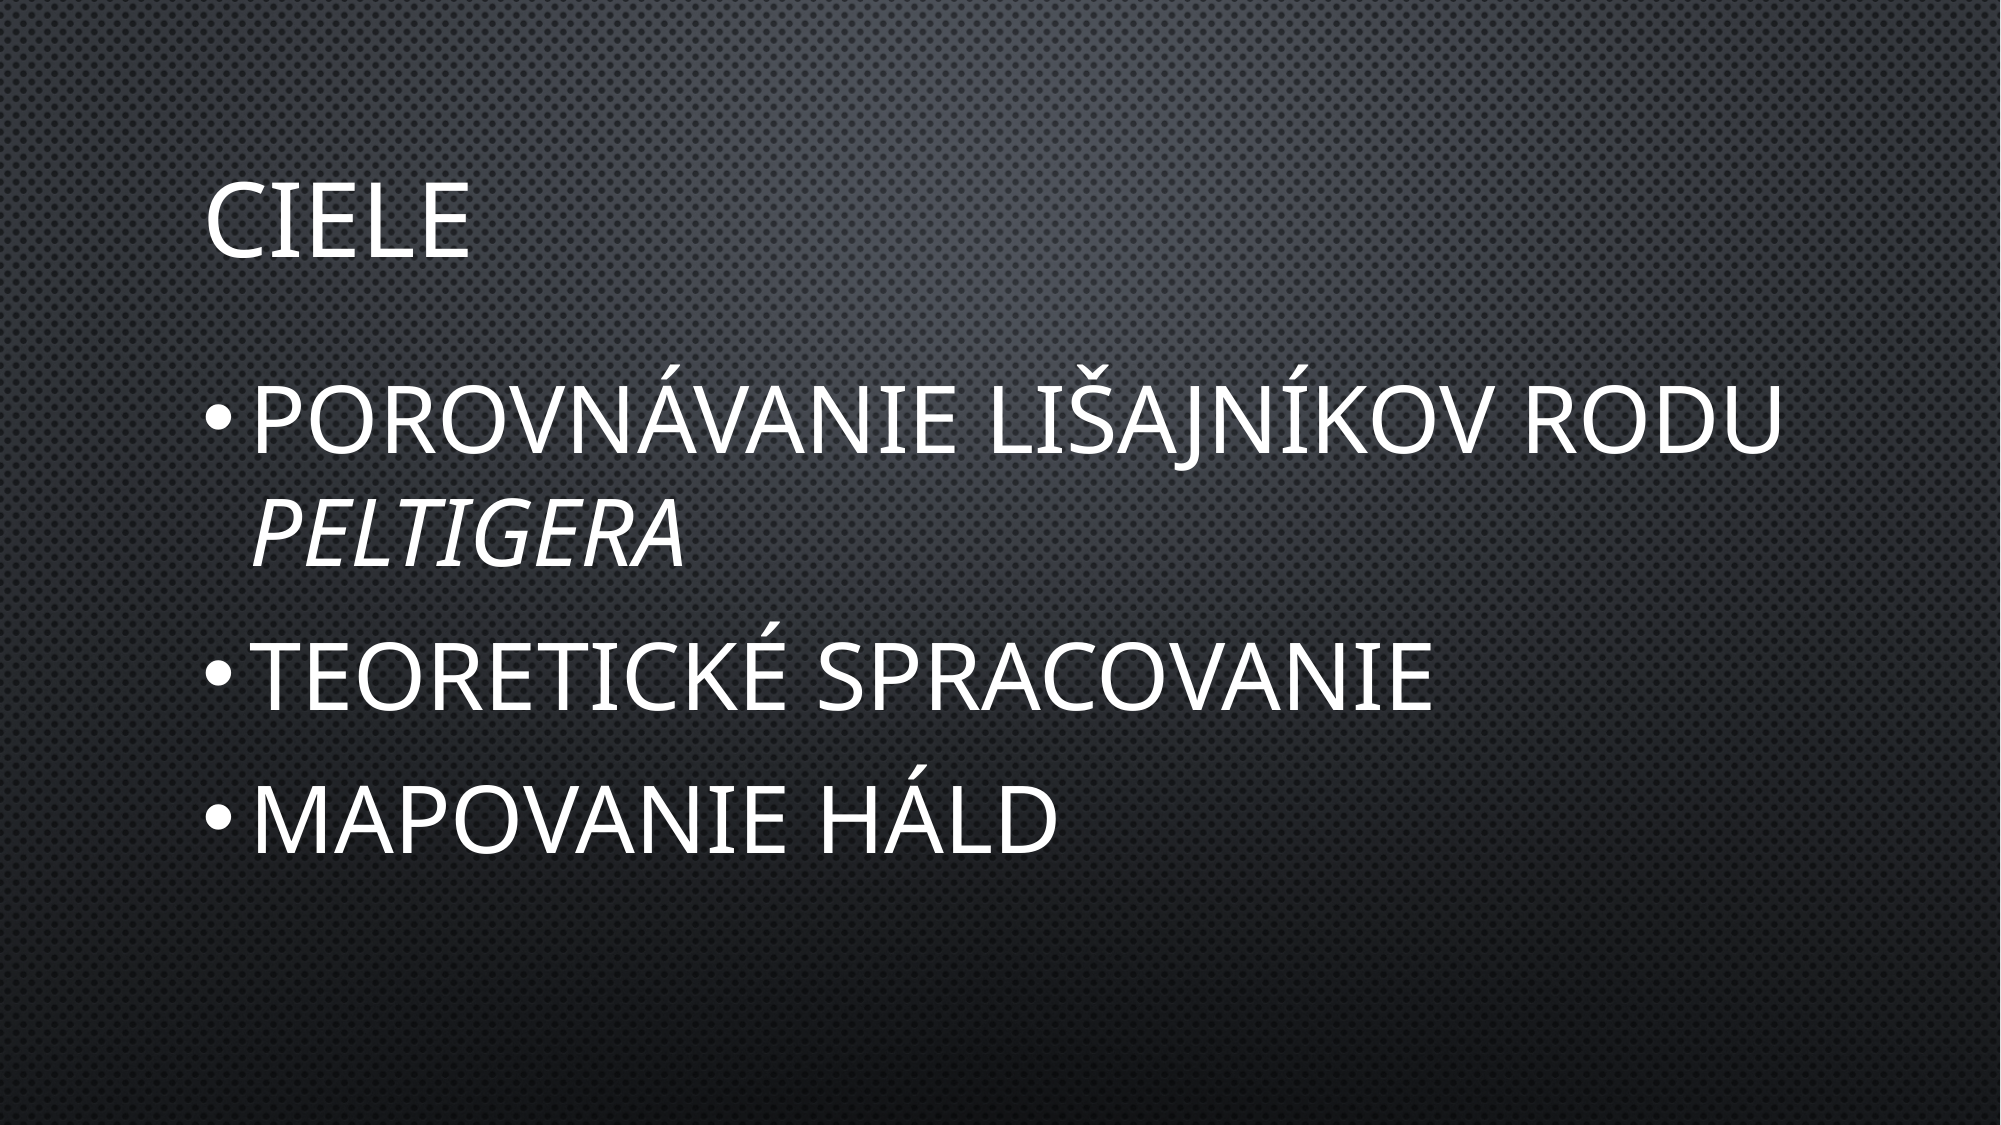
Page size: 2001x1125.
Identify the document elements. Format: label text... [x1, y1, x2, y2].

list porovnávanie lišajníkov rodu Peltigera Teoretické spracovanie Mapovanie háld [187, 282, 1813, 950]
title Ciele [187, 99, 1813, 282]
